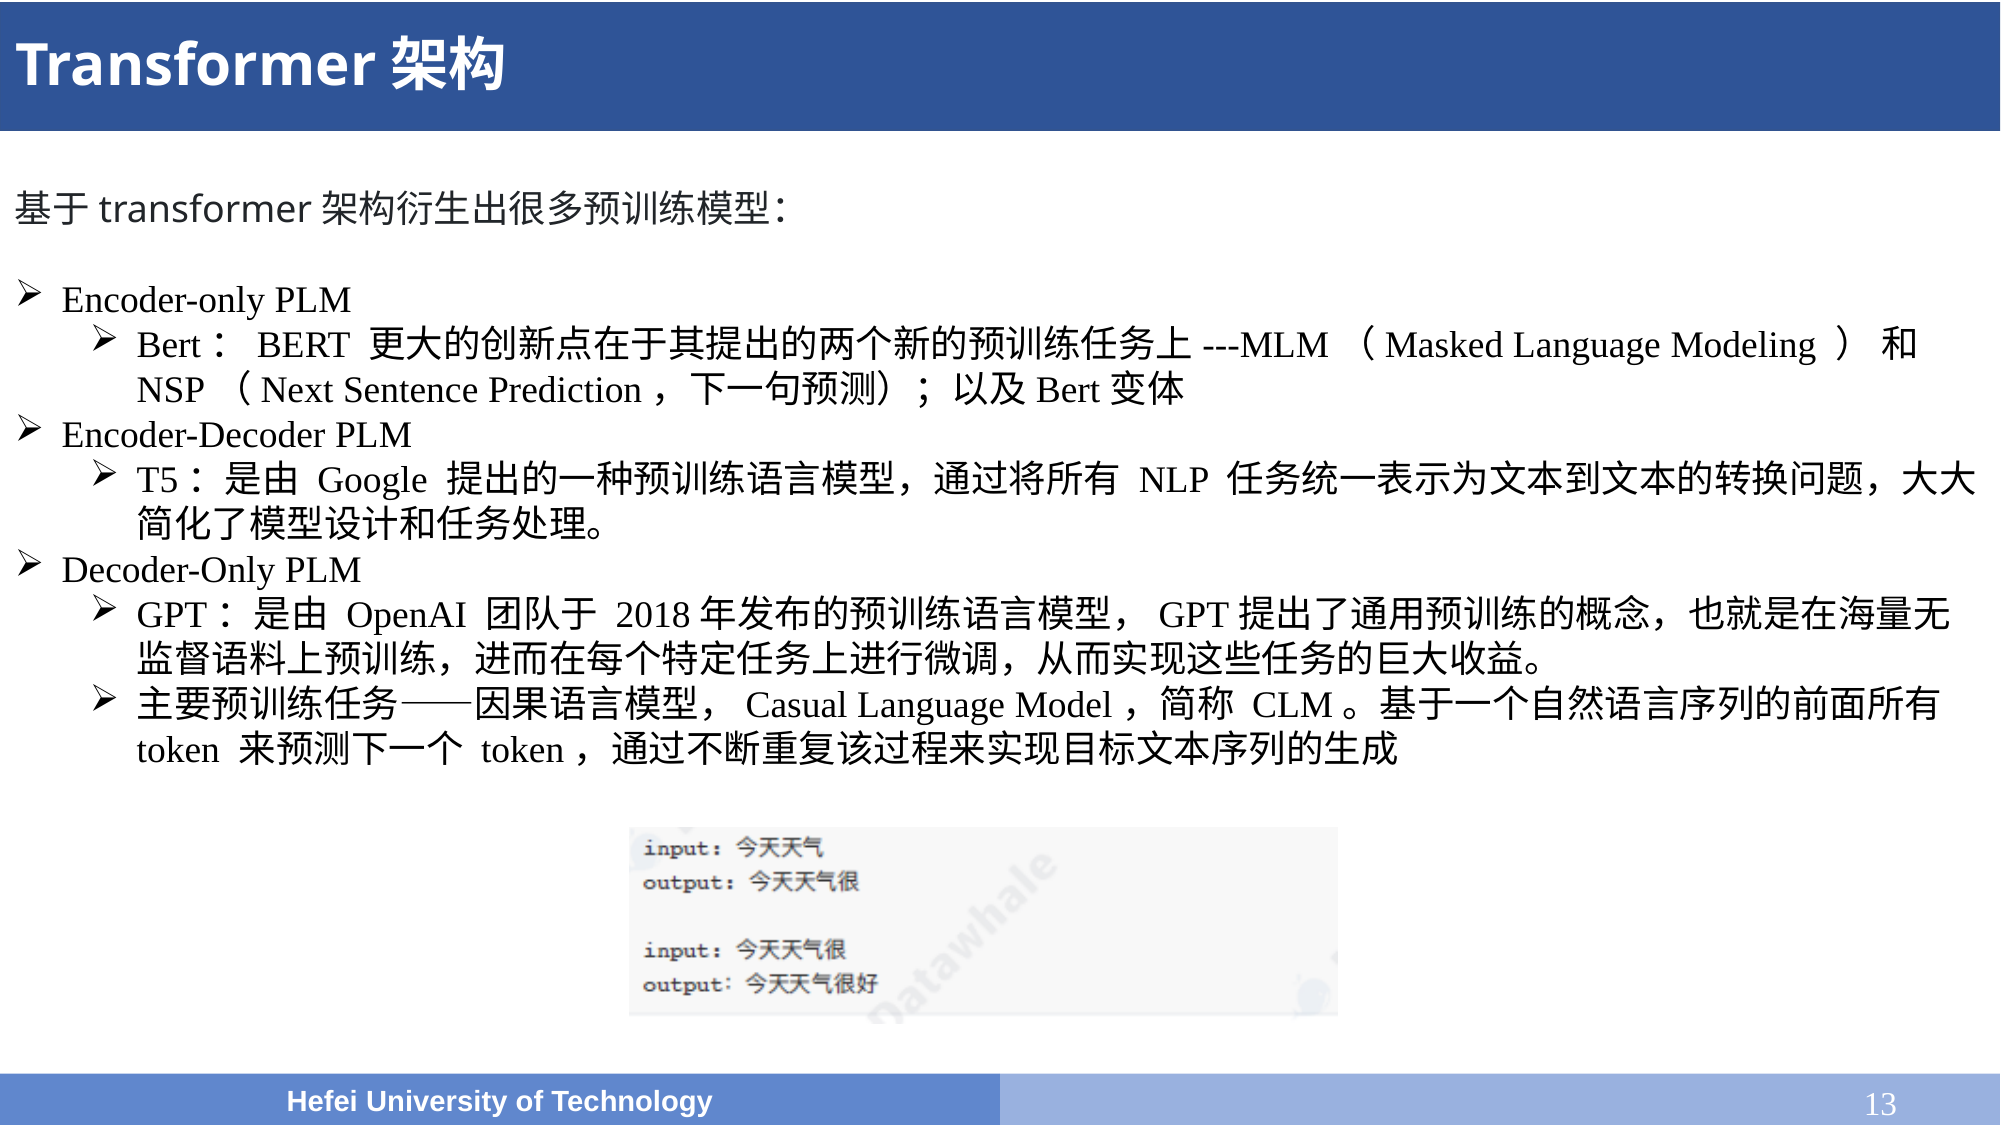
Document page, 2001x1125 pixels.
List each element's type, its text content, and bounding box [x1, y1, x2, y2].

slide_number 13 [1462, 1073, 1913, 1125]
text_box 基于transformer架构衍生出很多预训练模型： Encoder-only PLM Bert：BERT 更⼤的创新点在于其提出的两个新的预训练任务上---MLM（Masked Language Modeling ） 和NSP（Next Sentence Prediction，下⼀句预测）；以及Bert变体 Encoder-Decoder PLM T5：是由 Google 提出的⼀种预训练语⾔模型，通过将所有 NLP 任务统⼀表示为⽂本到⽂本的转换问题，⼤⼤简化了模型设计和任务处理。 Decoder-Only PLM GPT：是由 OpenAI 团队于 2018年发布的预训练语⾔模型，GPT提出了通⽤预训练的概念，也就是在海量⽆监督语料上预训练，进⽽在每个特定任务上进⾏微调，从⽽实现这些任务的巨⼤收益。 主要预训练任务——因果语⾔模型，Casual Language Model，简称 CLM。基于⼀个⾃然语⾔序列的前⾯所有 token 来预测下⼀个 token，通过不断重复该过程来实现⽬标⽂本序列的⽣成 [0, 177, 2000, 778]
picture [629, 827, 1338, 1024]
title Transformer架构 [0, 3, 1937, 131]
